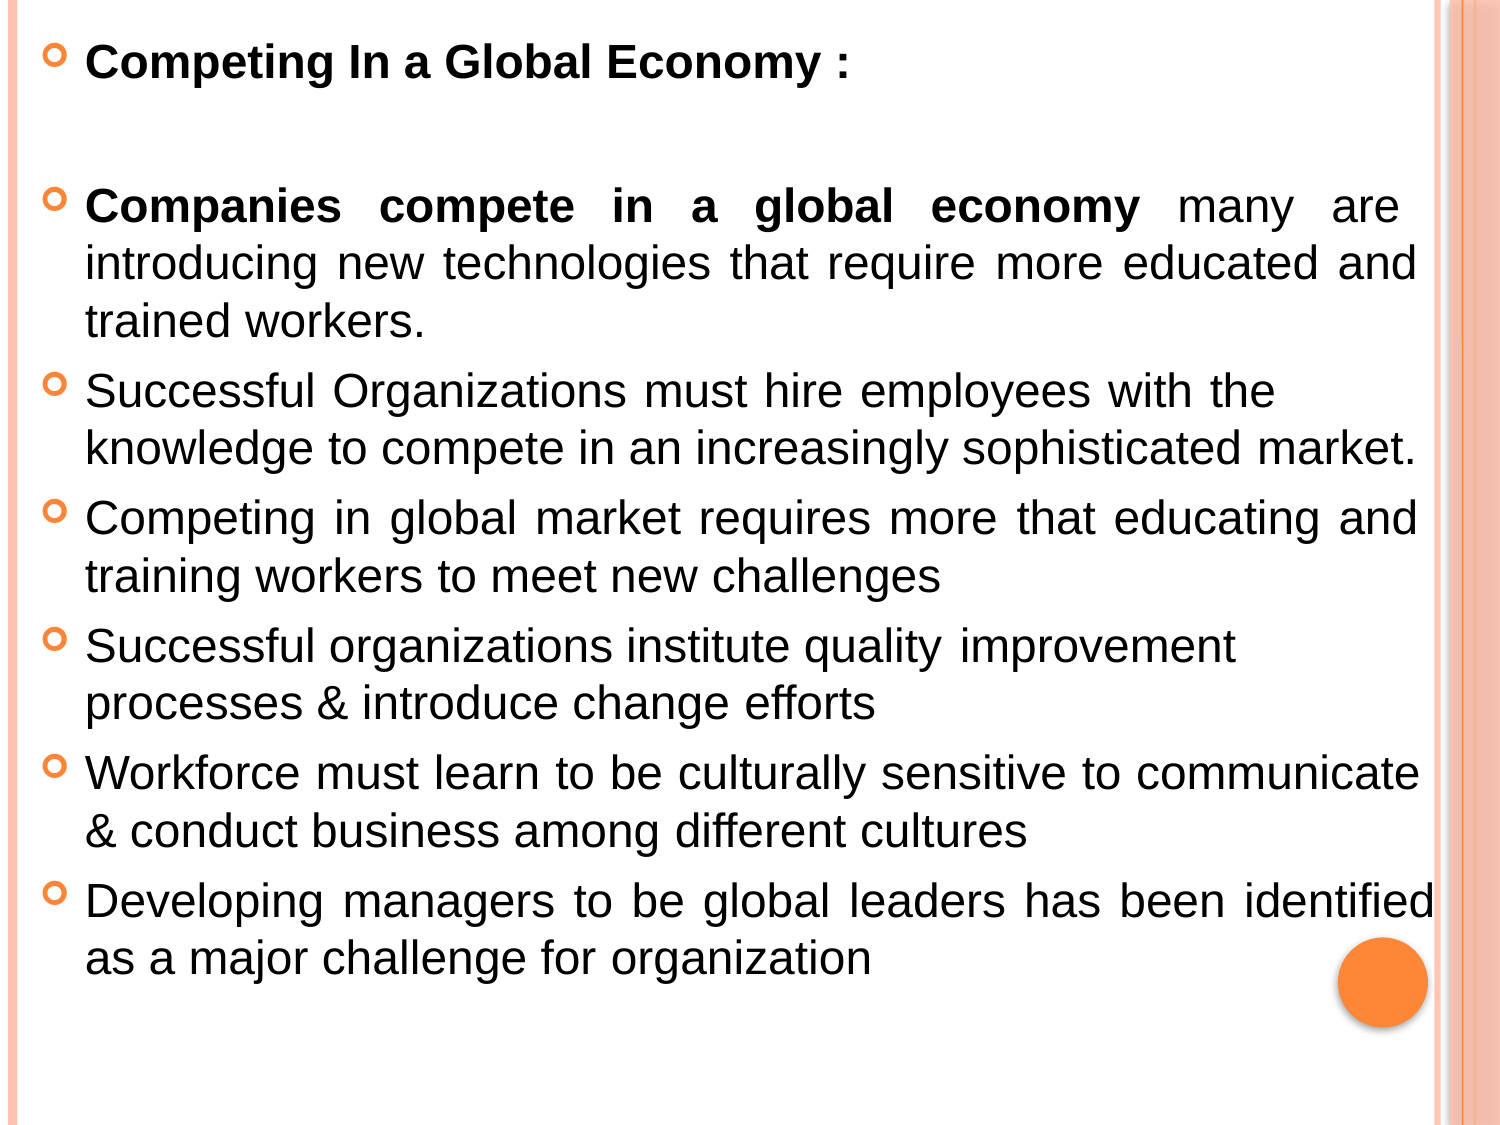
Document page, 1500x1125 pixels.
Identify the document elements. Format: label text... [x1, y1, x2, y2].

text_box Competing In a Global Economy : Companies compete in a global economy many are introducing new technologies that require more educated and trained workers. Successful Organizations must hire employees with the knowledge to compete in an increasingly sophisticated market. Competing in global market requires more that educating and training workers to meet new challenges Successful organizations institute quality improvement processes & introduce change efforts Workforce must learn to be culturally sensitive to communicate & conduct business among different cultures Developing managers to be global leaders has been identified as a major challenge for organization [37, 28, 1438, 985]
